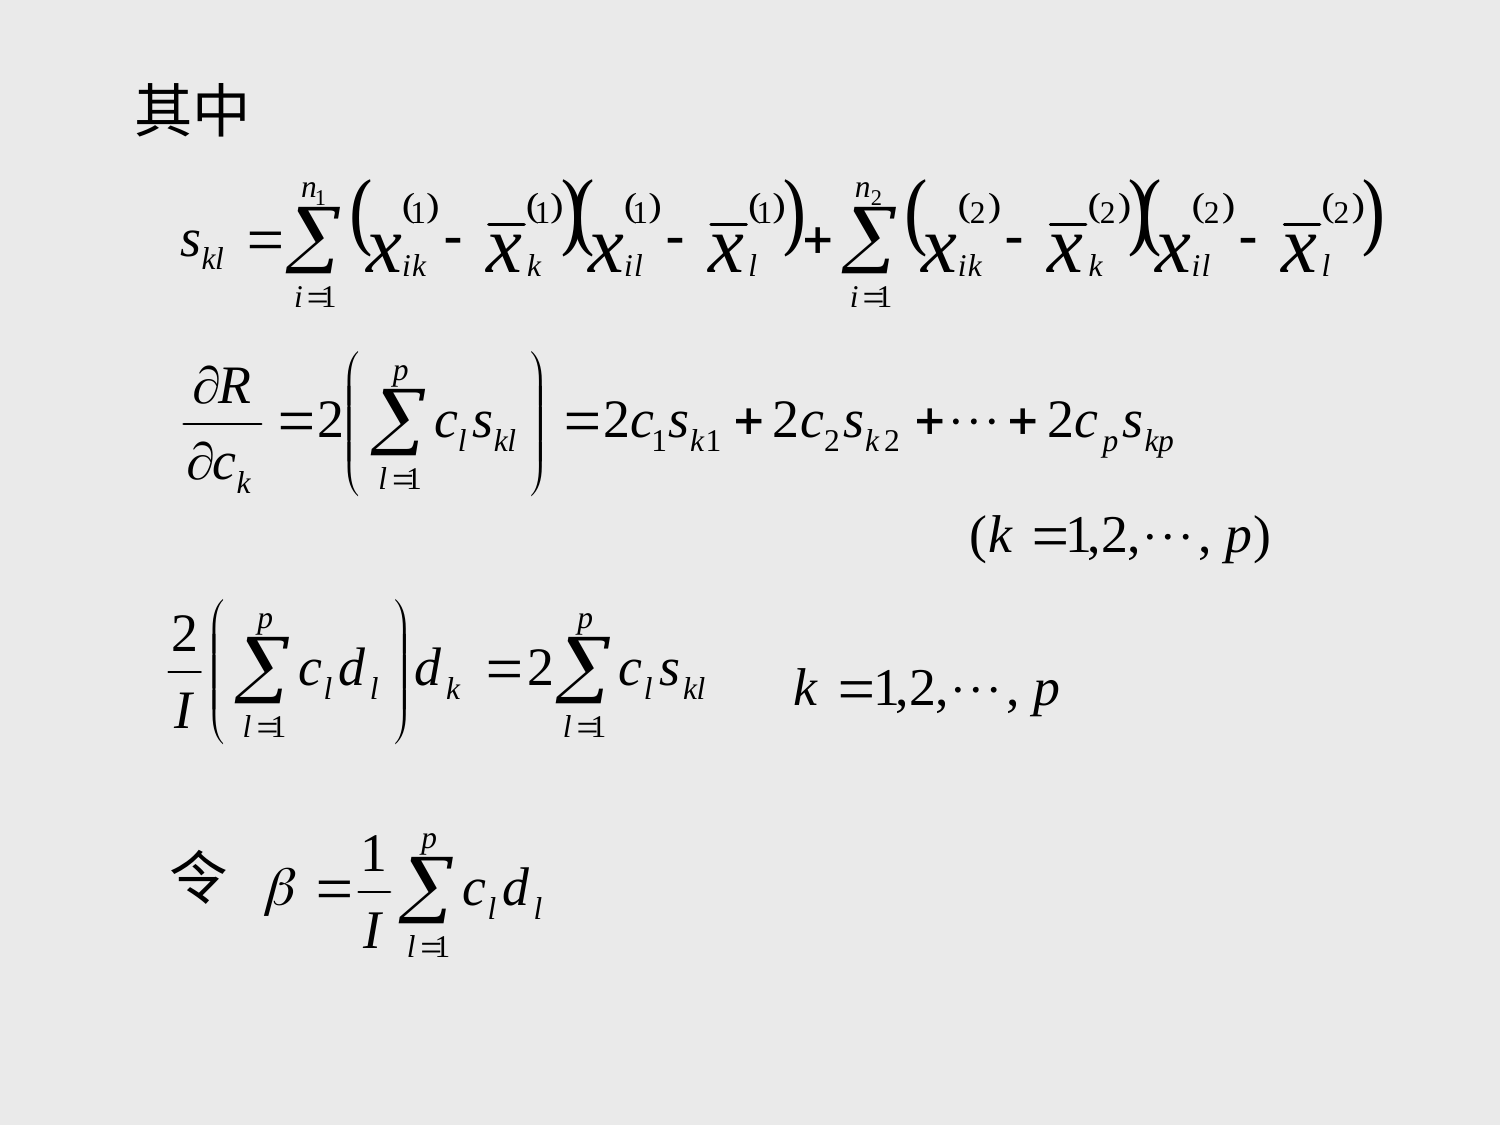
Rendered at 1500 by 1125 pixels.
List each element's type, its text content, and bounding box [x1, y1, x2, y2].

text_box 其中 [29, 66, 266, 152]
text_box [962, 503, 1281, 575]
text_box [174, 337, 1186, 511]
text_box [159, 585, 1073, 759]
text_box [170, 160, 1383, 320]
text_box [64, 810, 555, 970]
